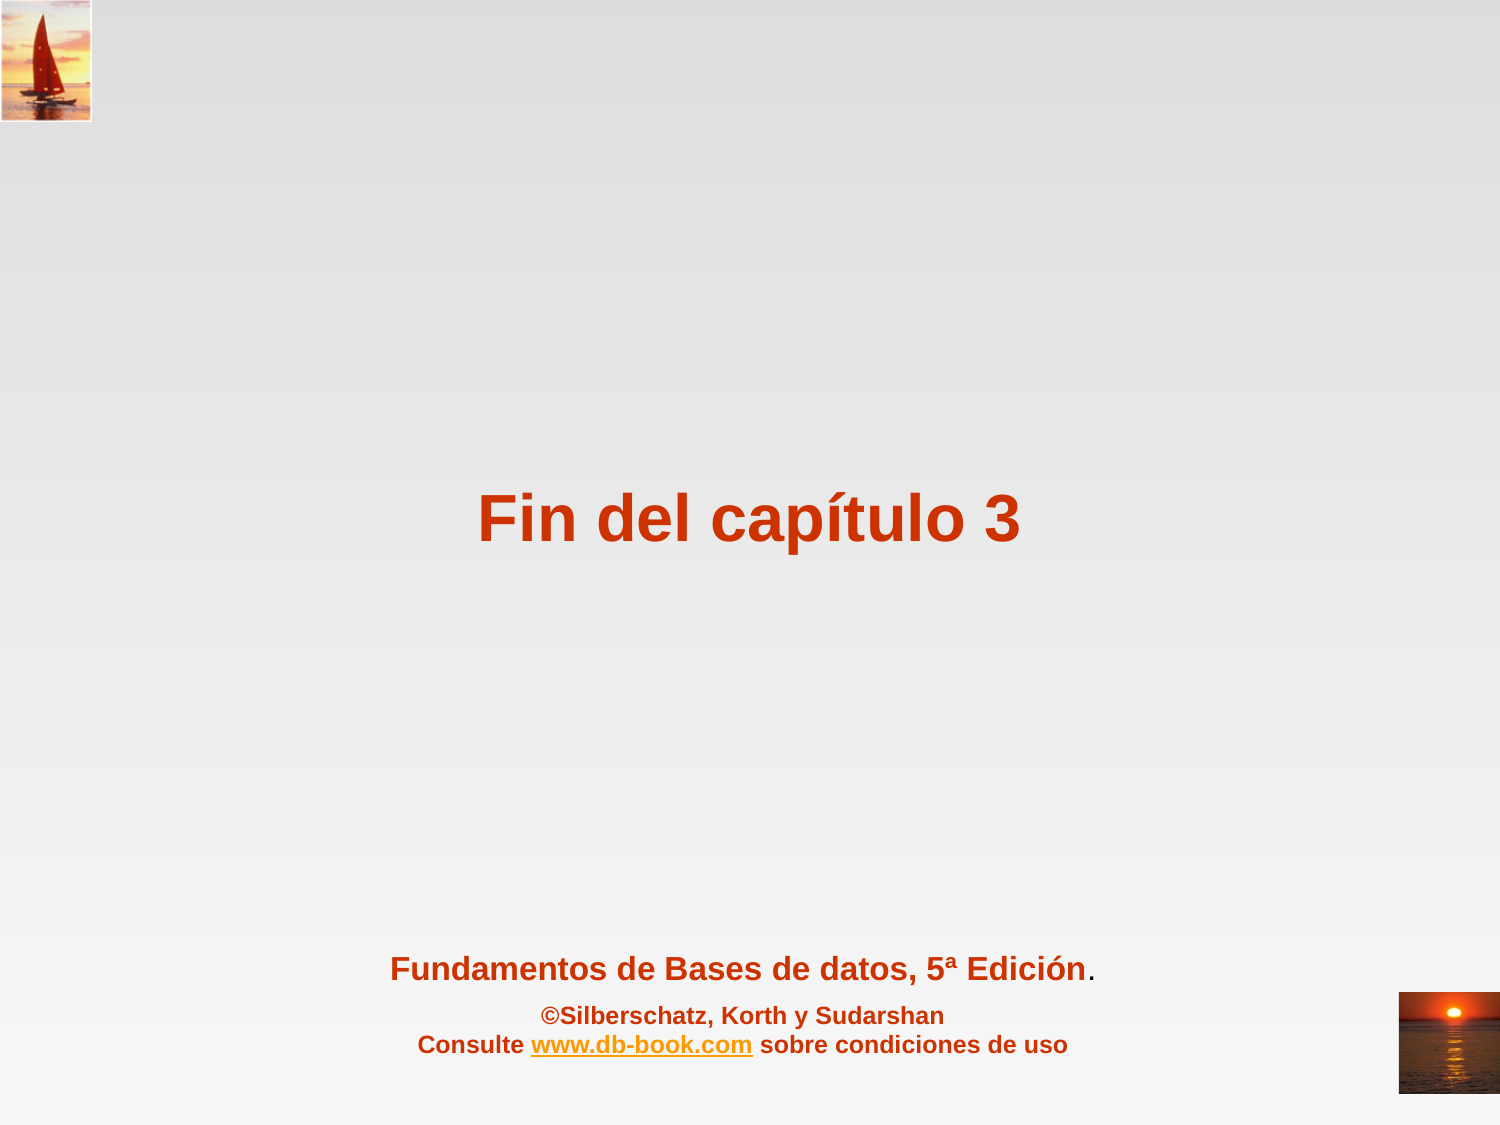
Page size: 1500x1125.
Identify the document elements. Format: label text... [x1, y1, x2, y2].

picture [1398, 992, 1500, 1094]
picture [0, 0, 92, 122]
title Fin del capítulo 3 [112, 374, 1388, 563]
